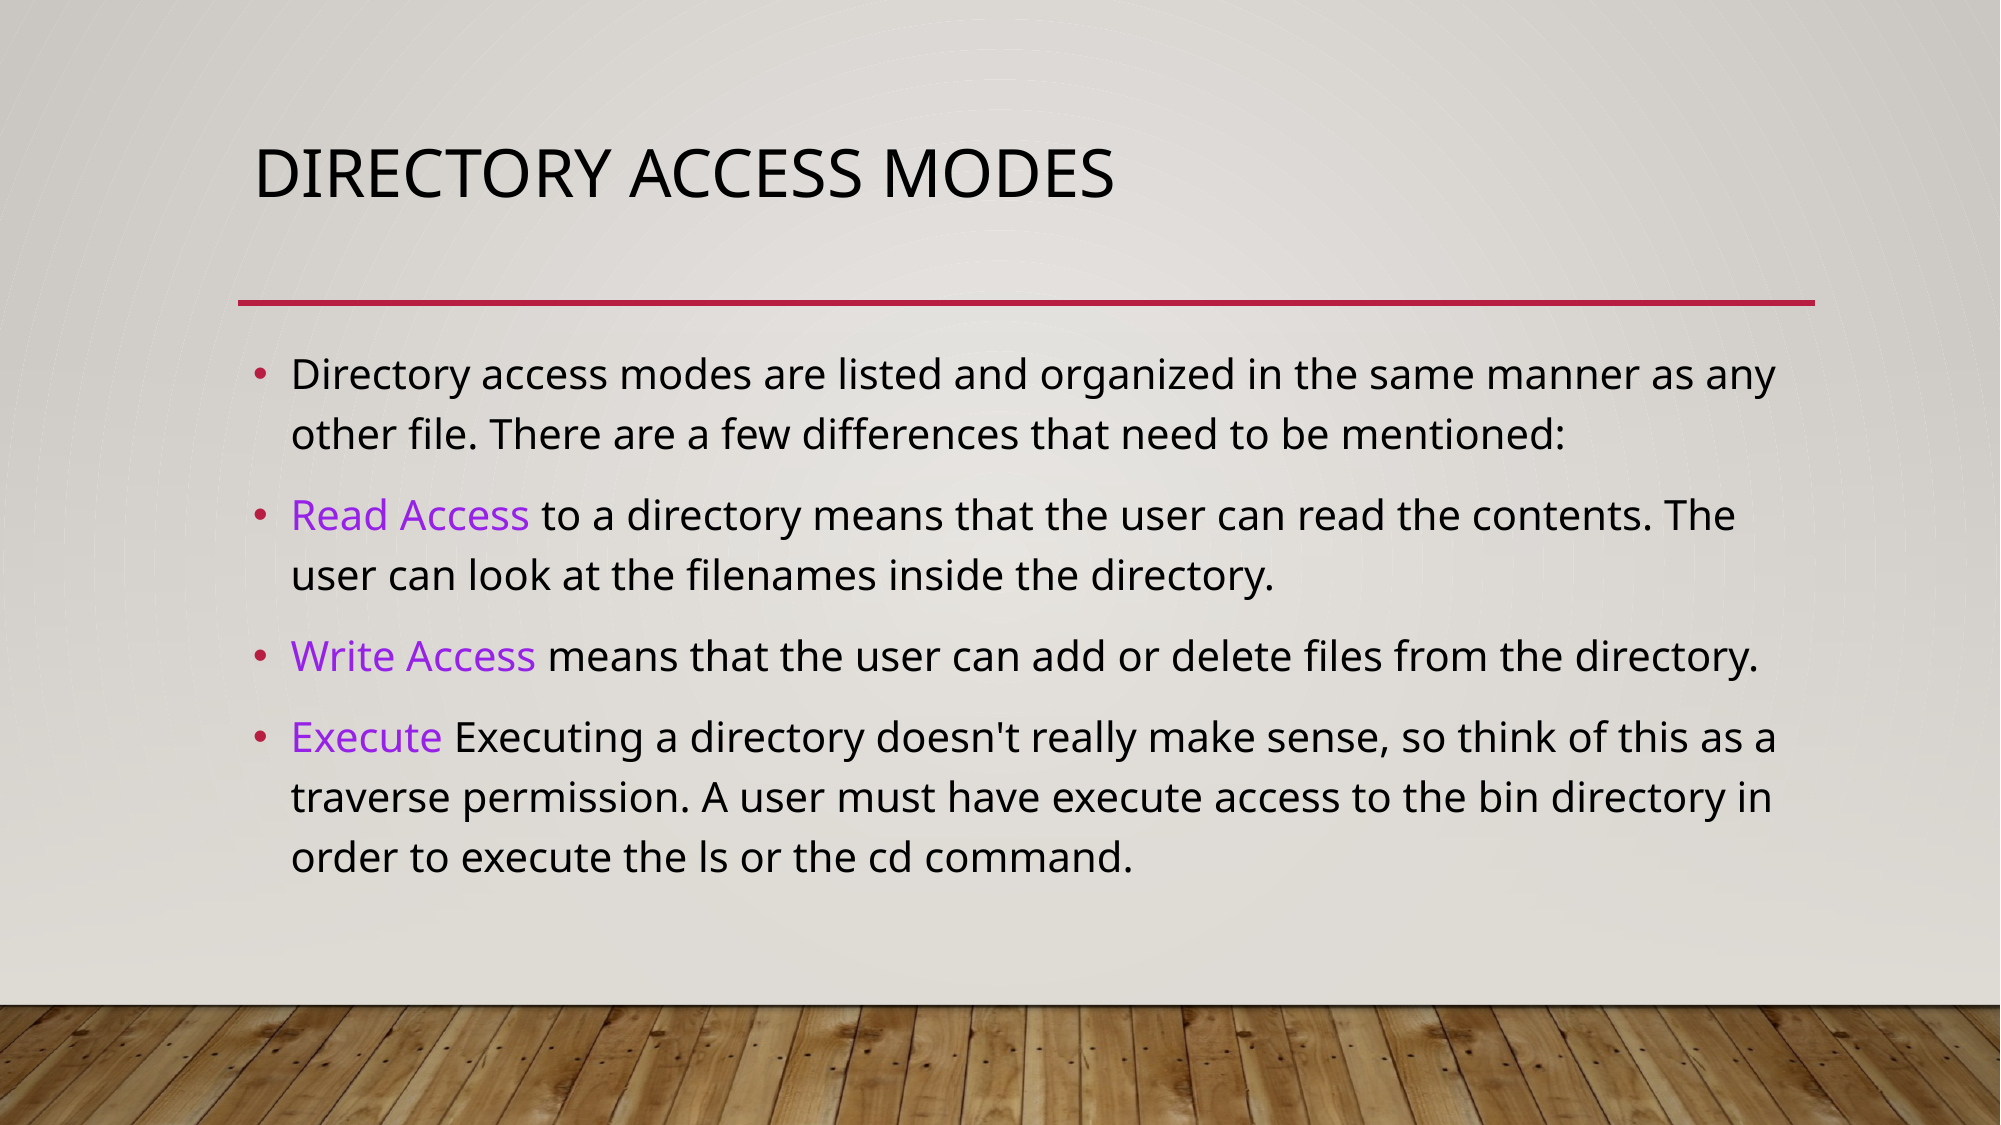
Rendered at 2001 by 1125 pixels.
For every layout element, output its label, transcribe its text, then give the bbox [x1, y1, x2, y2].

picture [0, 1005, 2000, 1125]
list Directory access modes are listed and organized in the same manner as any other file. There are a few differences that need to be mentioned: Read Access to a directory means that the user can read the contents. The user can look at the filenames inside the directory. Write Access means that the user can add or delete files from the directory. Execute Executing a directory doesn't really make sense, so think of this as a traverse permission. A user must have execute access to the bin directory in order to execute the ls or the cd command. [238, 330, 1814, 897]
title Directory Access Modes [238, 131, 1814, 305]
